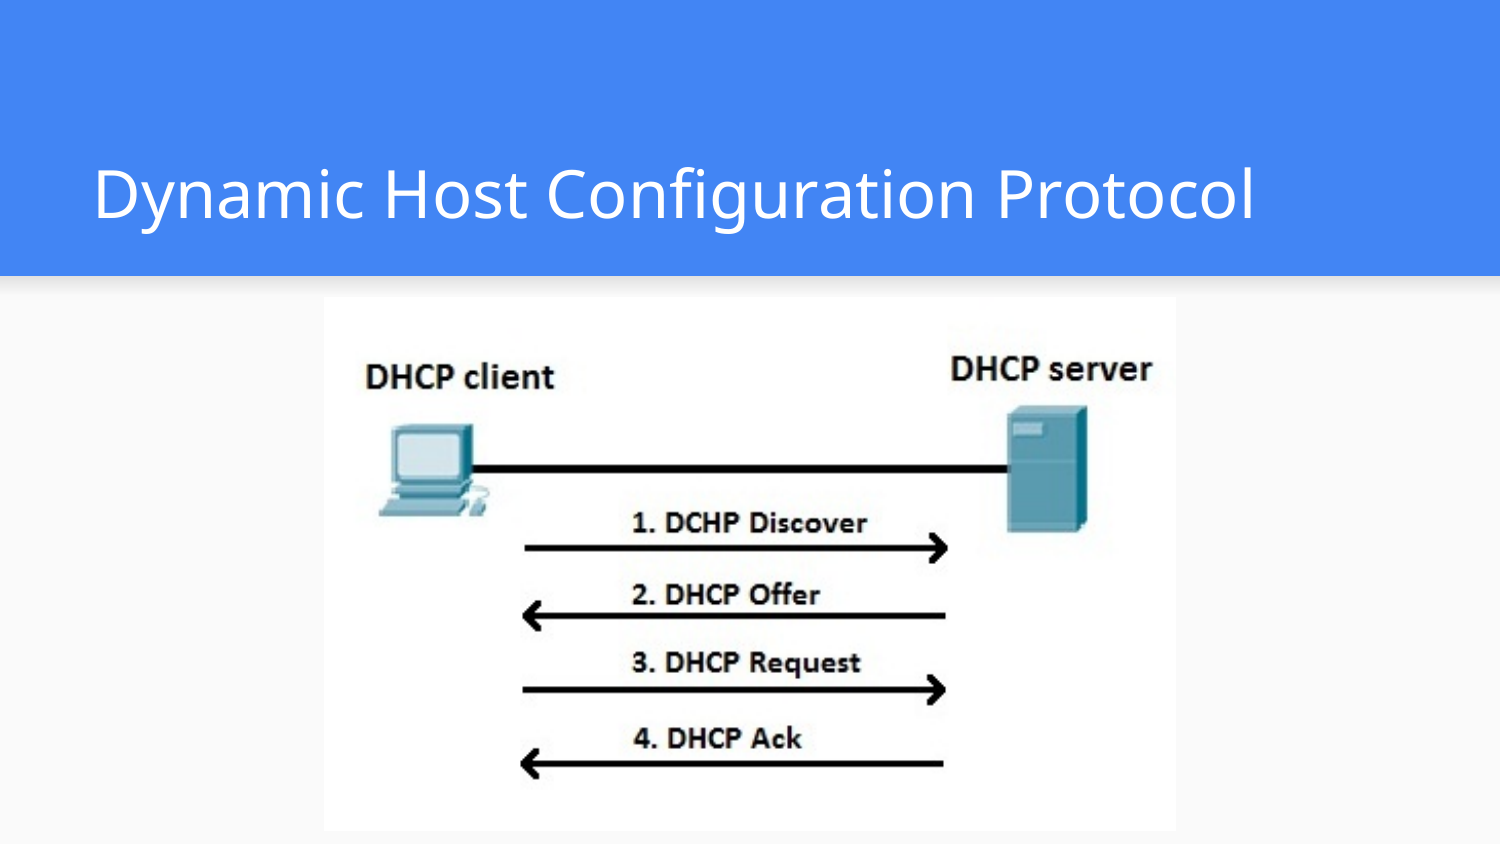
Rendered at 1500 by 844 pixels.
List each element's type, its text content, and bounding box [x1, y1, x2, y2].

picture [324, 297, 1176, 831]
title Dynamic Host Configuration Protocol [77, 121, 1427, 248]
